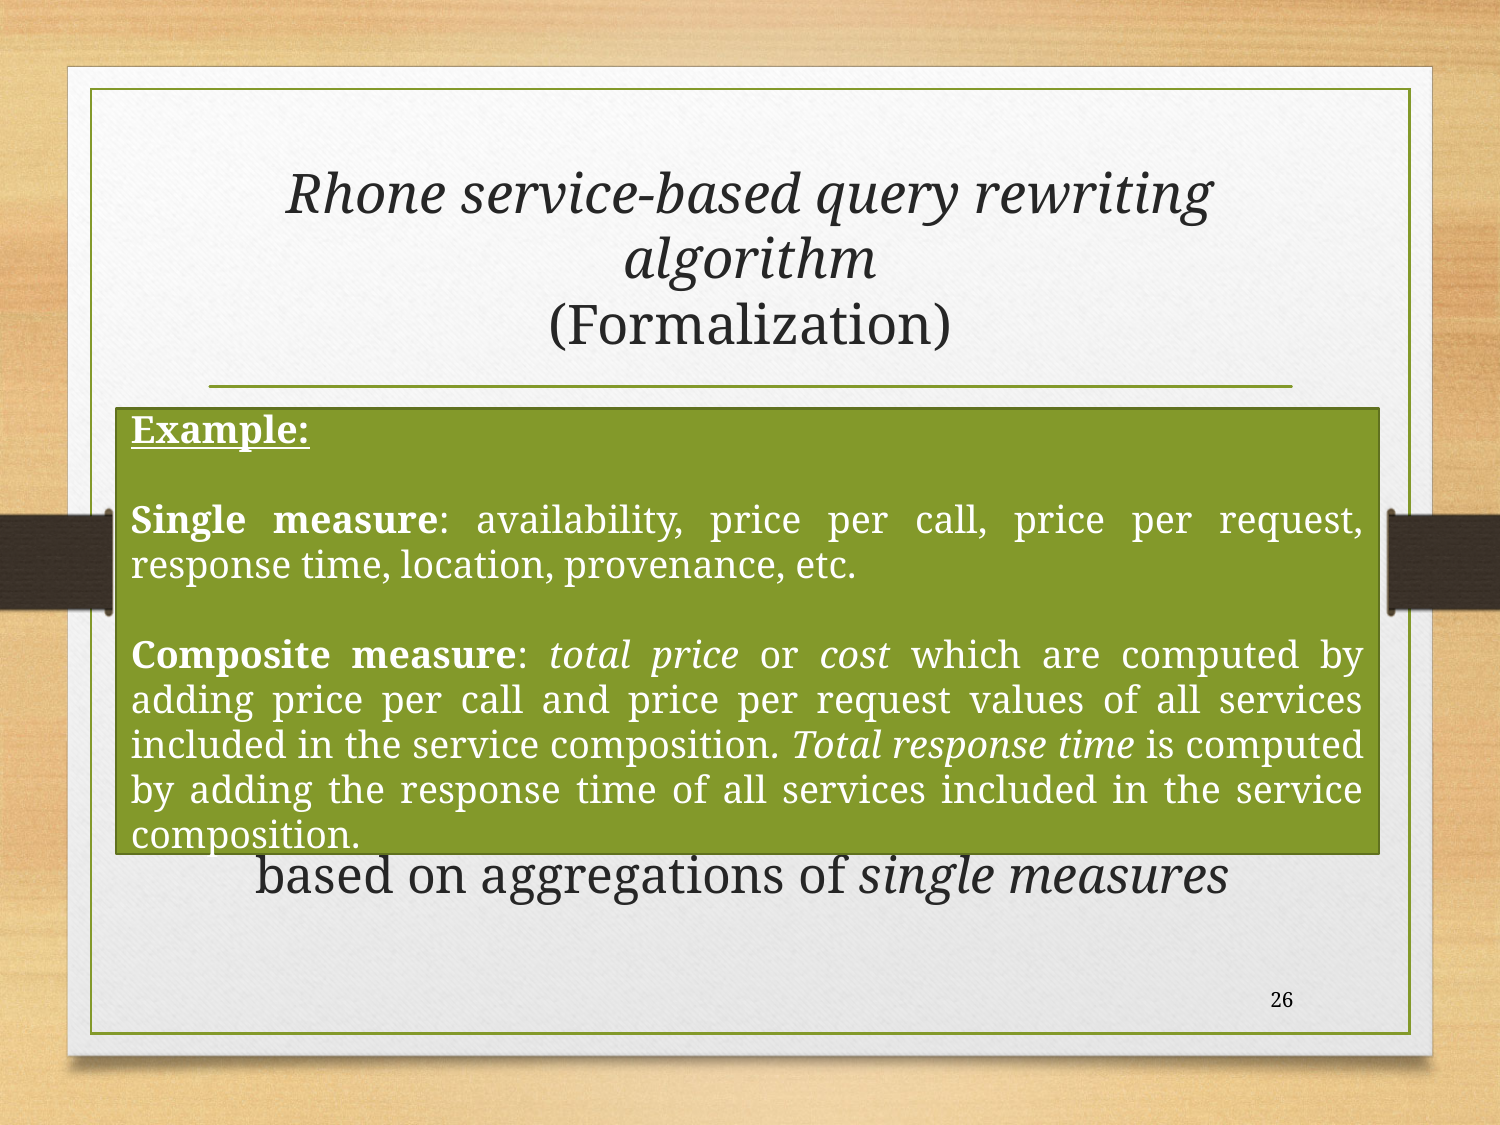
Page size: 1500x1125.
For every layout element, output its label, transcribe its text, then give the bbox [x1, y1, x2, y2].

slide_number 26 [1243, 977, 1309, 1024]
list Quality Preferences P (or measures) can be: Single measure: static measure associated to the service Composed measure: dynamically computed measures associated to a rewriting. It is based on aggregations of single measures [193, 855, 1309, 974]
text_box Example: Single measure: availability, price per call, price per request, response time, location, provenance, etc. Composite measure: total price or cost which are computed by adding price per call and price per request values of all services included in the service composition. Total response time is computed by adding the response time of all services included in the service composition. [115, 407, 1380, 855]
picture [0, 0, 1500, 1125]
title Rhone service-based query rewriting algorithm (Formalization) [193, 150, 1309, 365]
